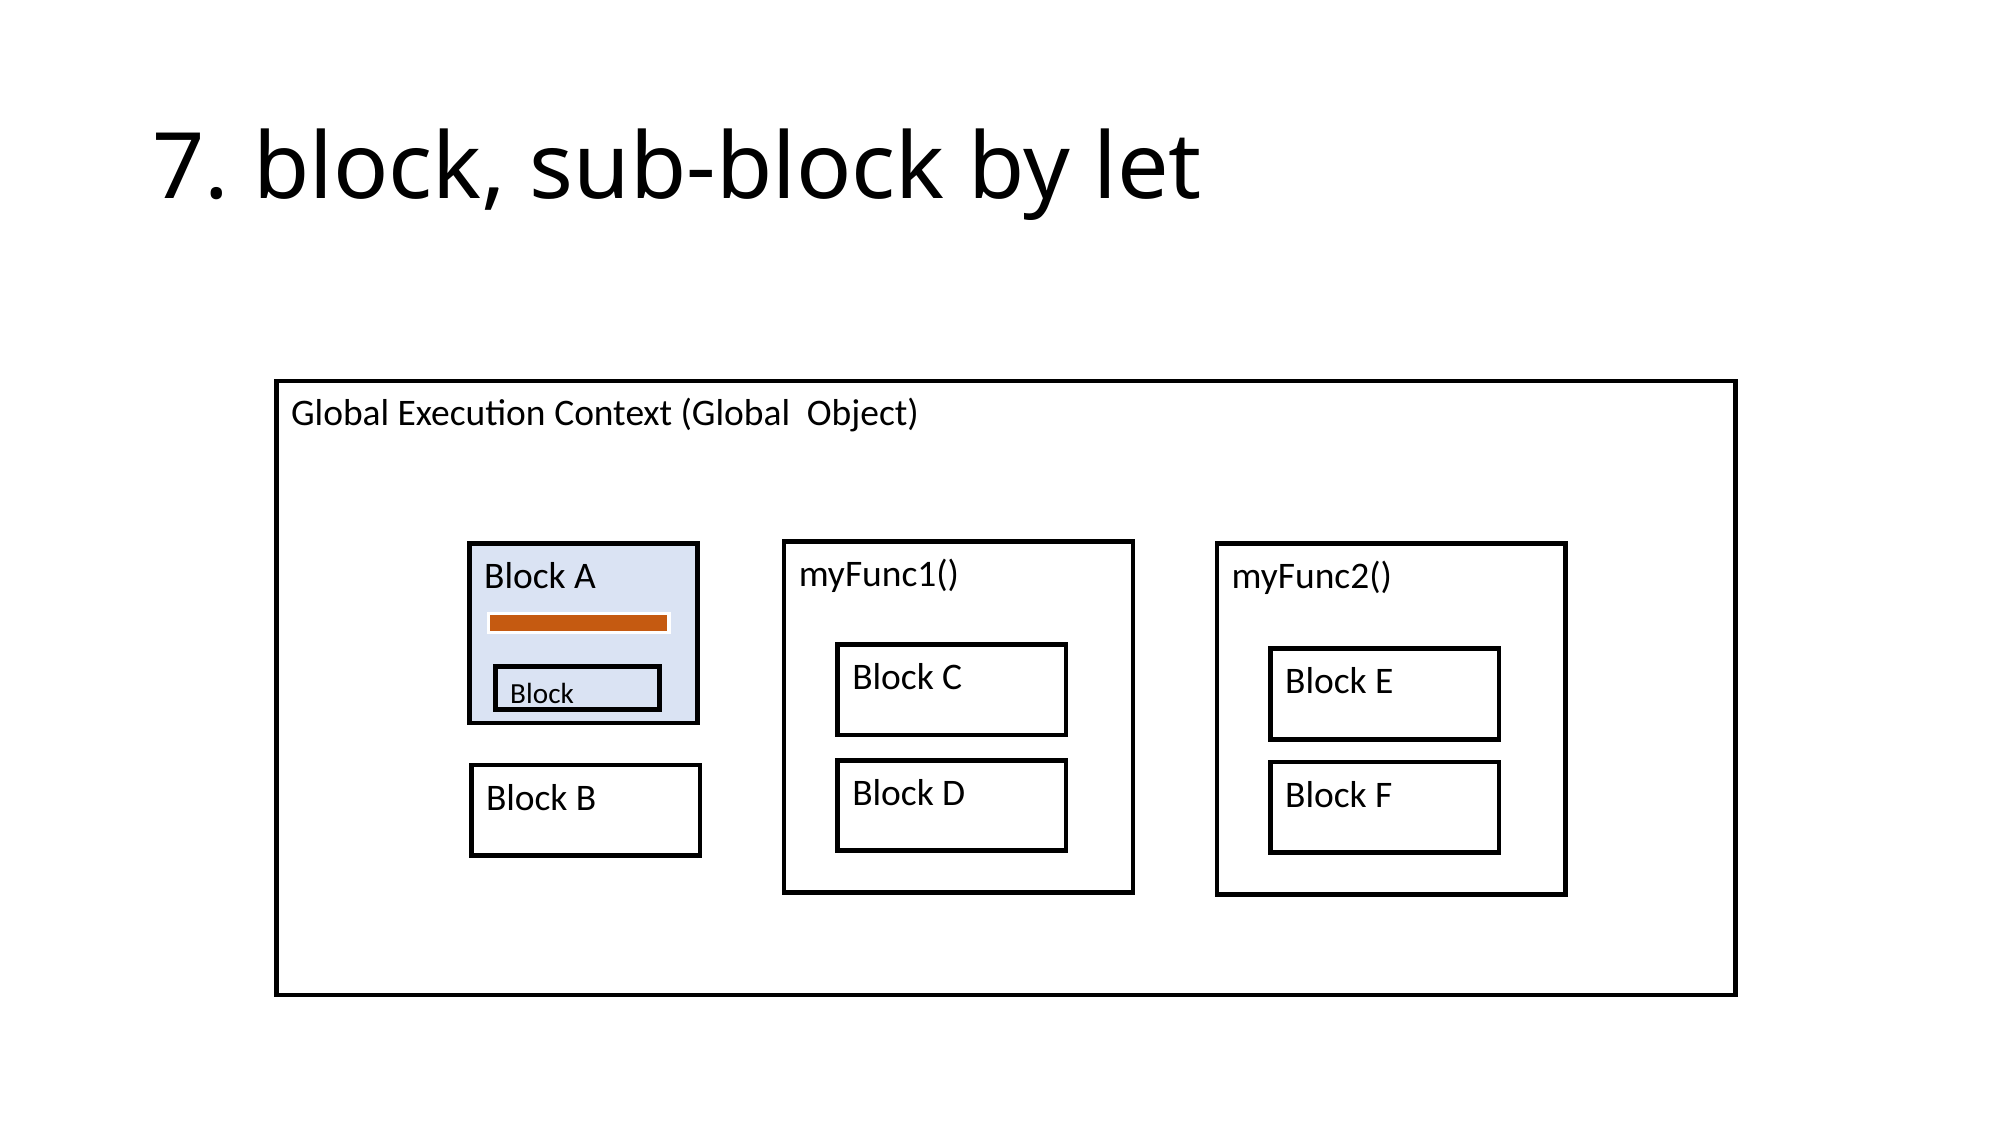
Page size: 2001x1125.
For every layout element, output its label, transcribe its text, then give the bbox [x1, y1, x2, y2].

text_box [784, 541, 1133, 893]
text_box [487, 612, 671, 634]
text_box Block B [470, 764, 701, 857]
title 7. block, sub-block by let [137, 59, 1863, 278]
text_box Block A [468, 542, 699, 724]
text_box Block [494, 666, 661, 710]
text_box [1216, 543, 1566, 895]
text_box Global Execution Context (Global Object) [275, 380, 1737, 996]
